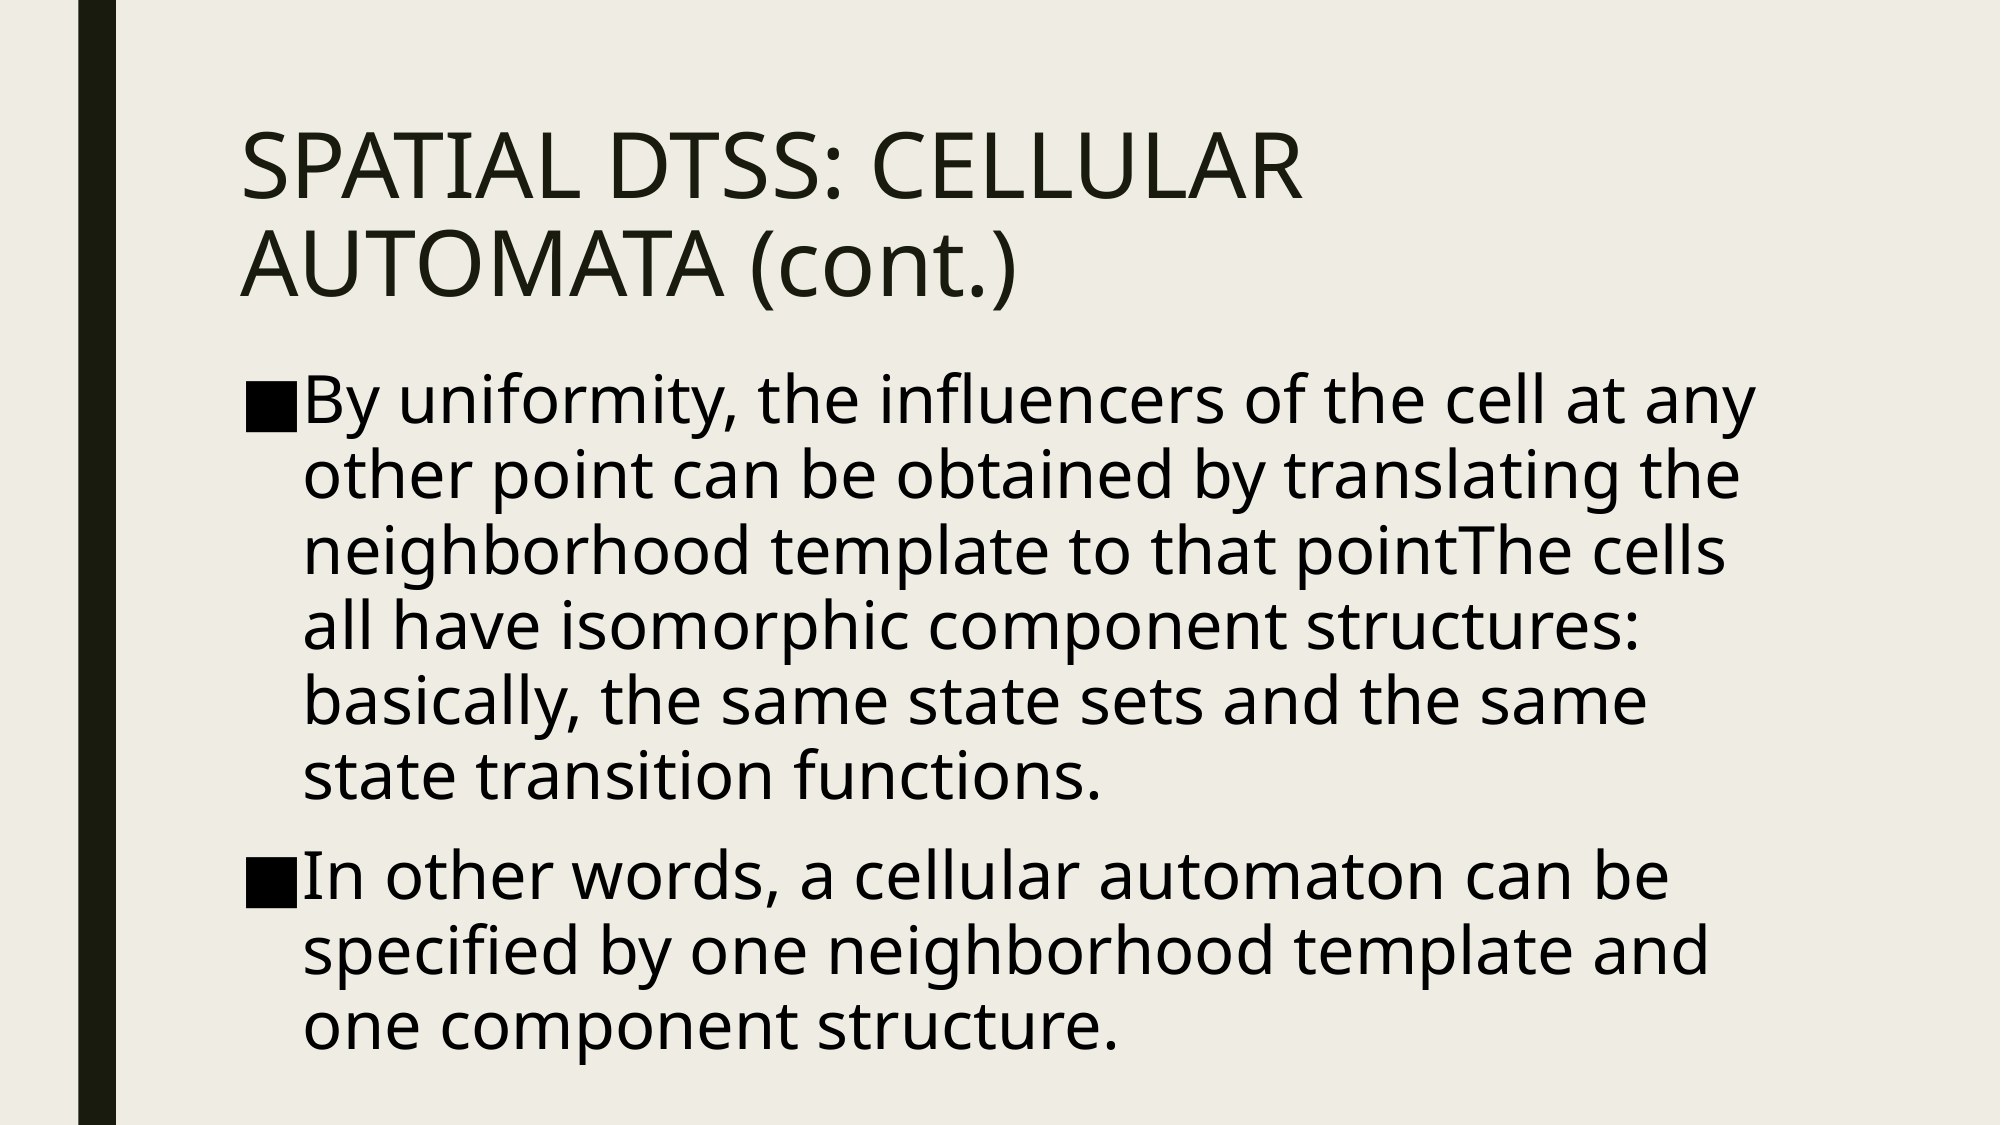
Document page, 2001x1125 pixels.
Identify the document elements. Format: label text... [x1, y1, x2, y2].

list By uniformity, the influencers of the cell at any other point can be obtained by translating the neighborhood template to that pointThe cells all have isomorphic component structures: basically, the same state sets and the same state transition functions. In other words, a cellular automaton can be specified by one neighborhood template and one component structure. [225, 356, 1800, 963]
title SPATIAL DTSS: CELLULAR AUTOMATA (cont.) [225, 112, 1800, 356]
